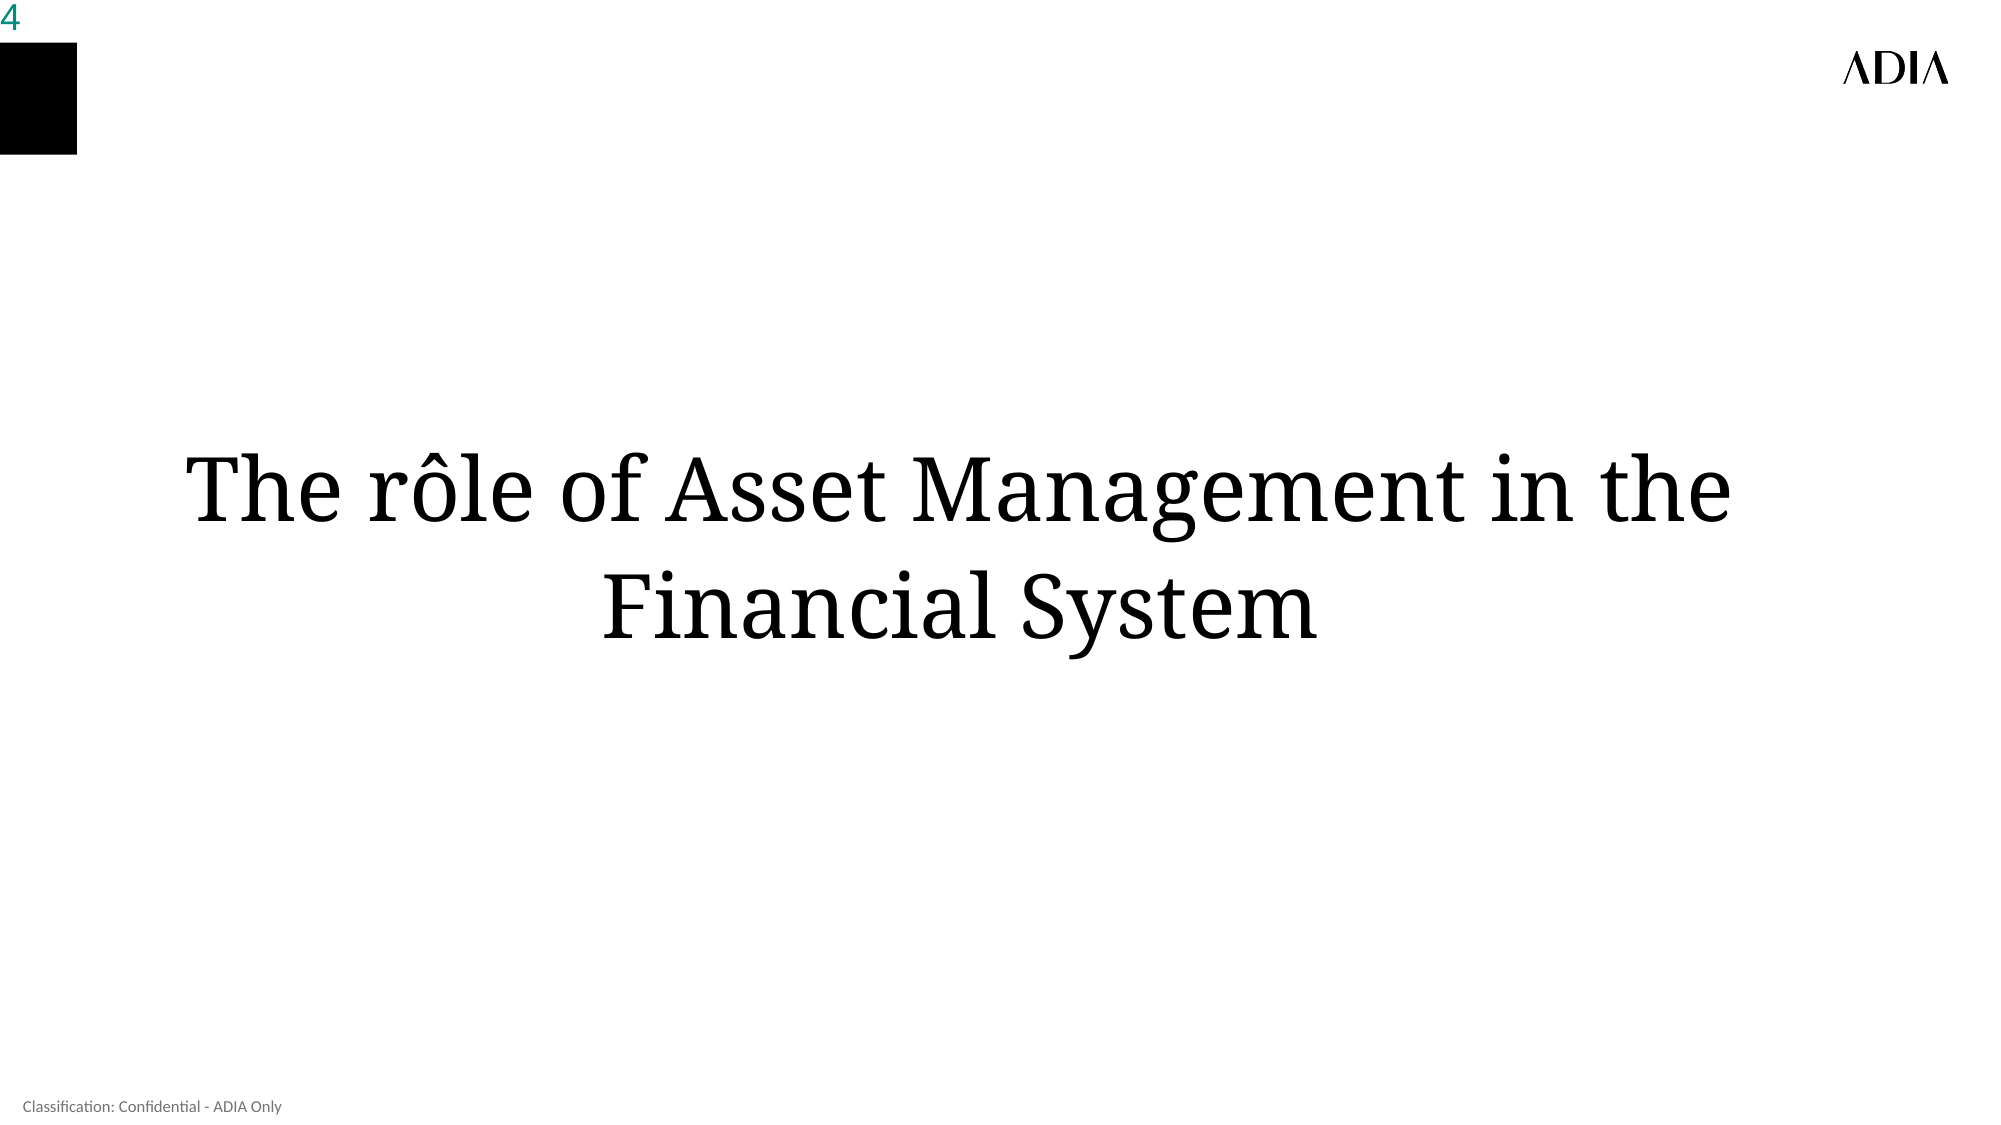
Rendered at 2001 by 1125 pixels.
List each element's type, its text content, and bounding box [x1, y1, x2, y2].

title The rôle of Asset Management in the Financial System [165, 326, 1772, 752]
picture [1843, 51, 1949, 84]
